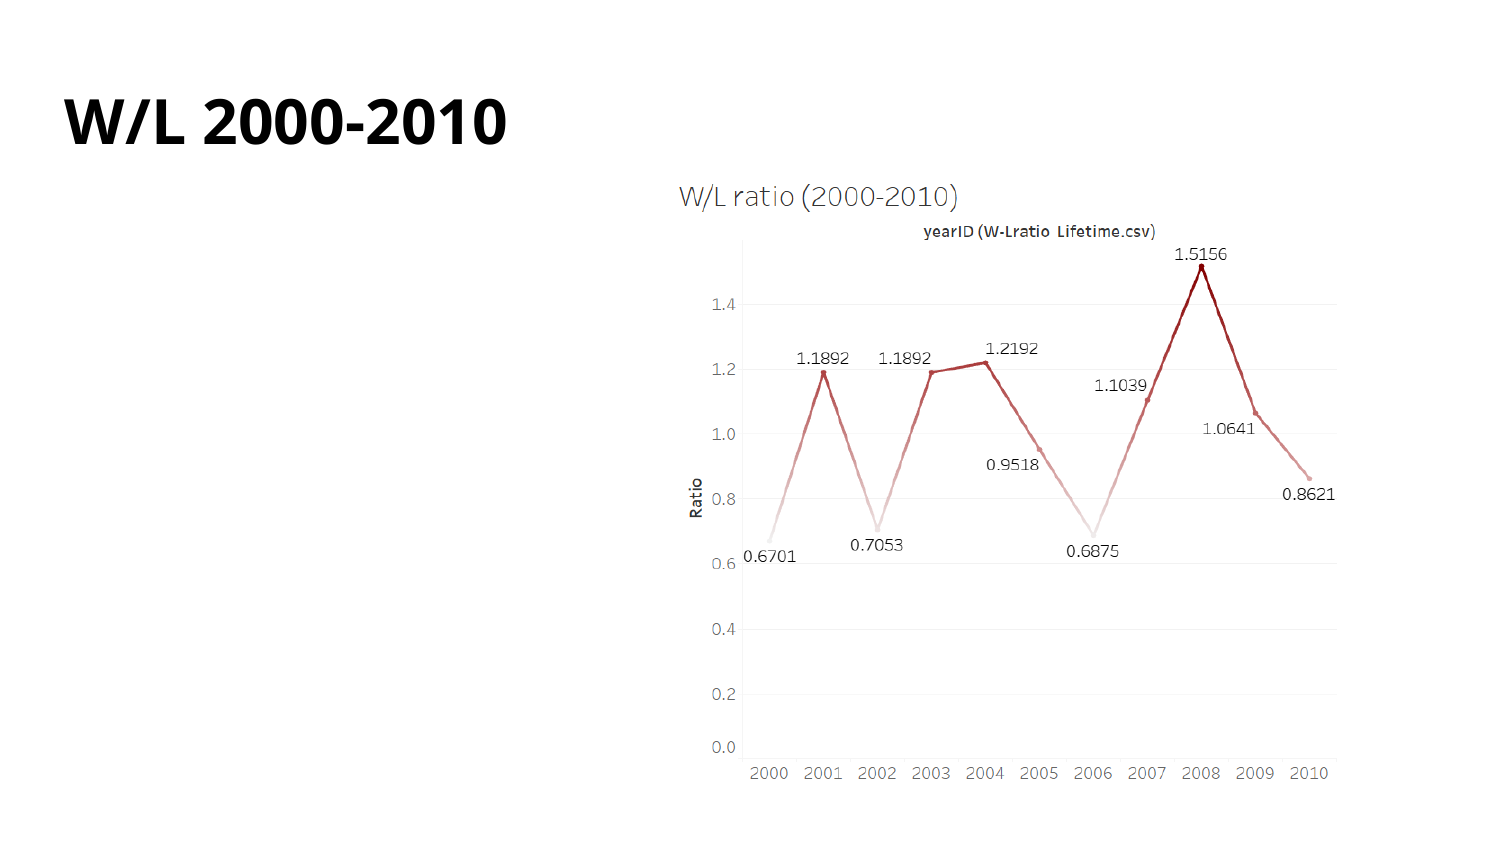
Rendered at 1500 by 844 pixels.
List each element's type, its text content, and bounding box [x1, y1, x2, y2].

title W/L 2000-2010 [49, 67, 1448, 173]
picture [667, 172, 1434, 794]
